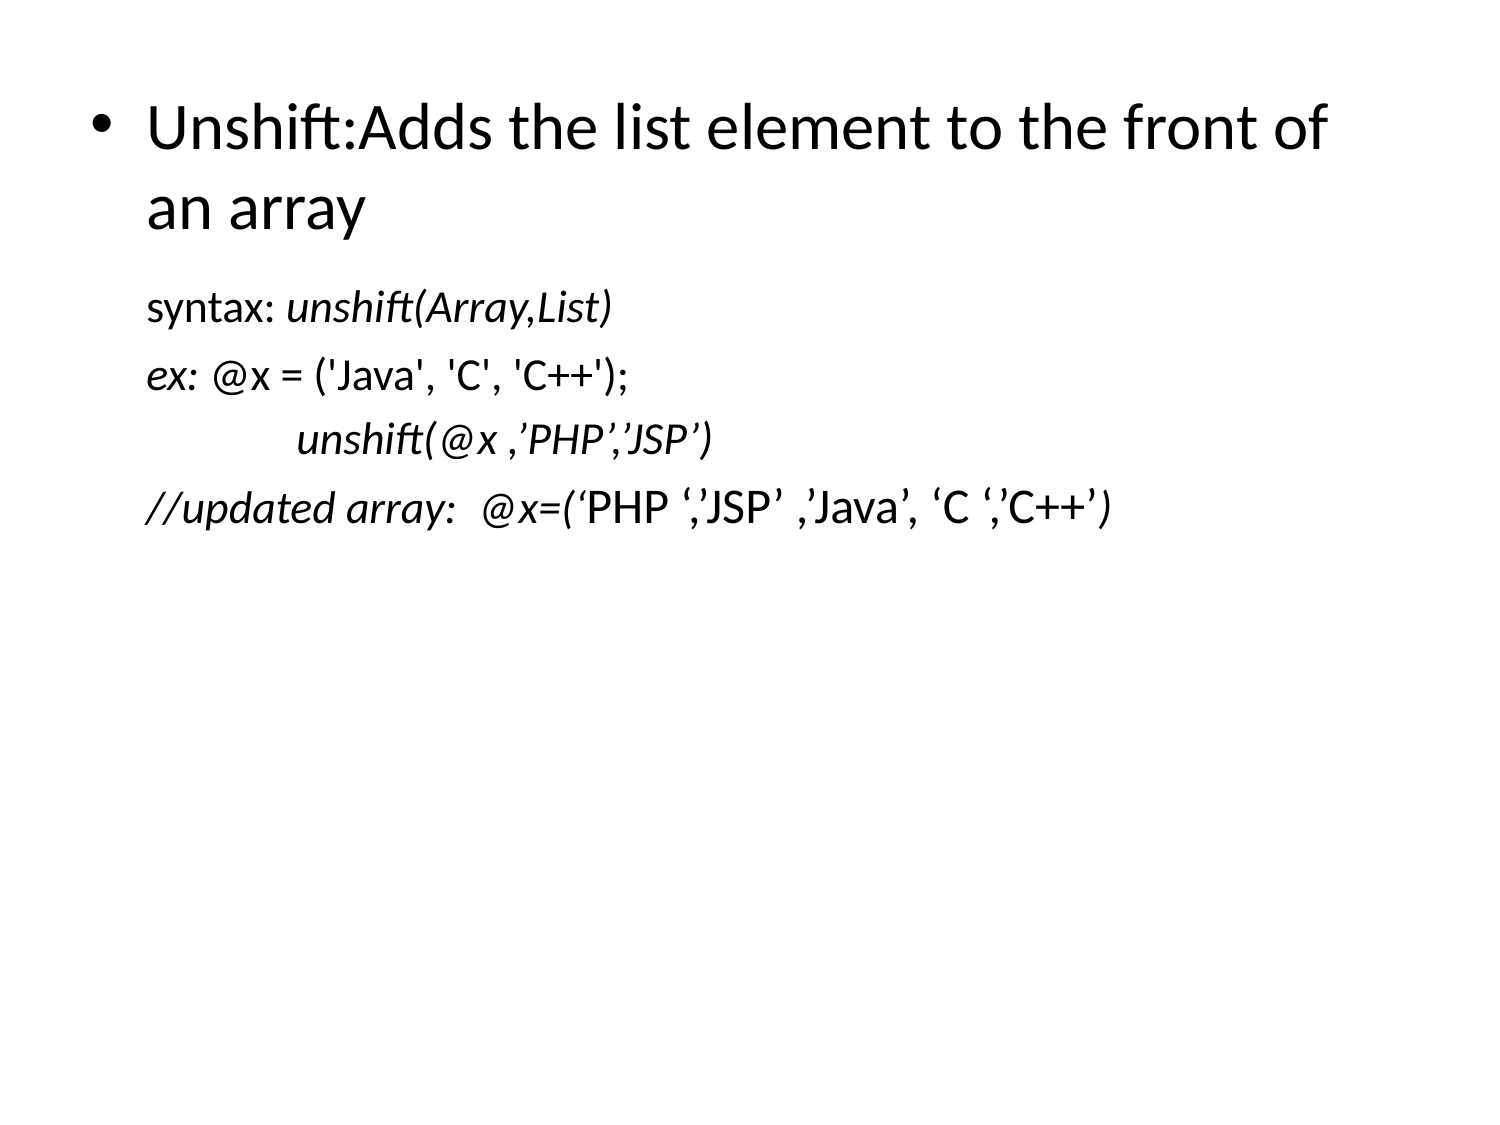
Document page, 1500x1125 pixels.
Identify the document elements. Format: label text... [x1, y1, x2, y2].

list Unshift:Adds the list element to the front of an array syntax: unshift(Array,List) ex: @x = ('Java', 'C', 'C++'); unshift(@x ,’PHP’,’JSP’) //updated array: @x=(‘PHP ‘,’JSP’ ,’Java’, ‘C ‘,’C++’) [75, 75, 1425, 1005]
